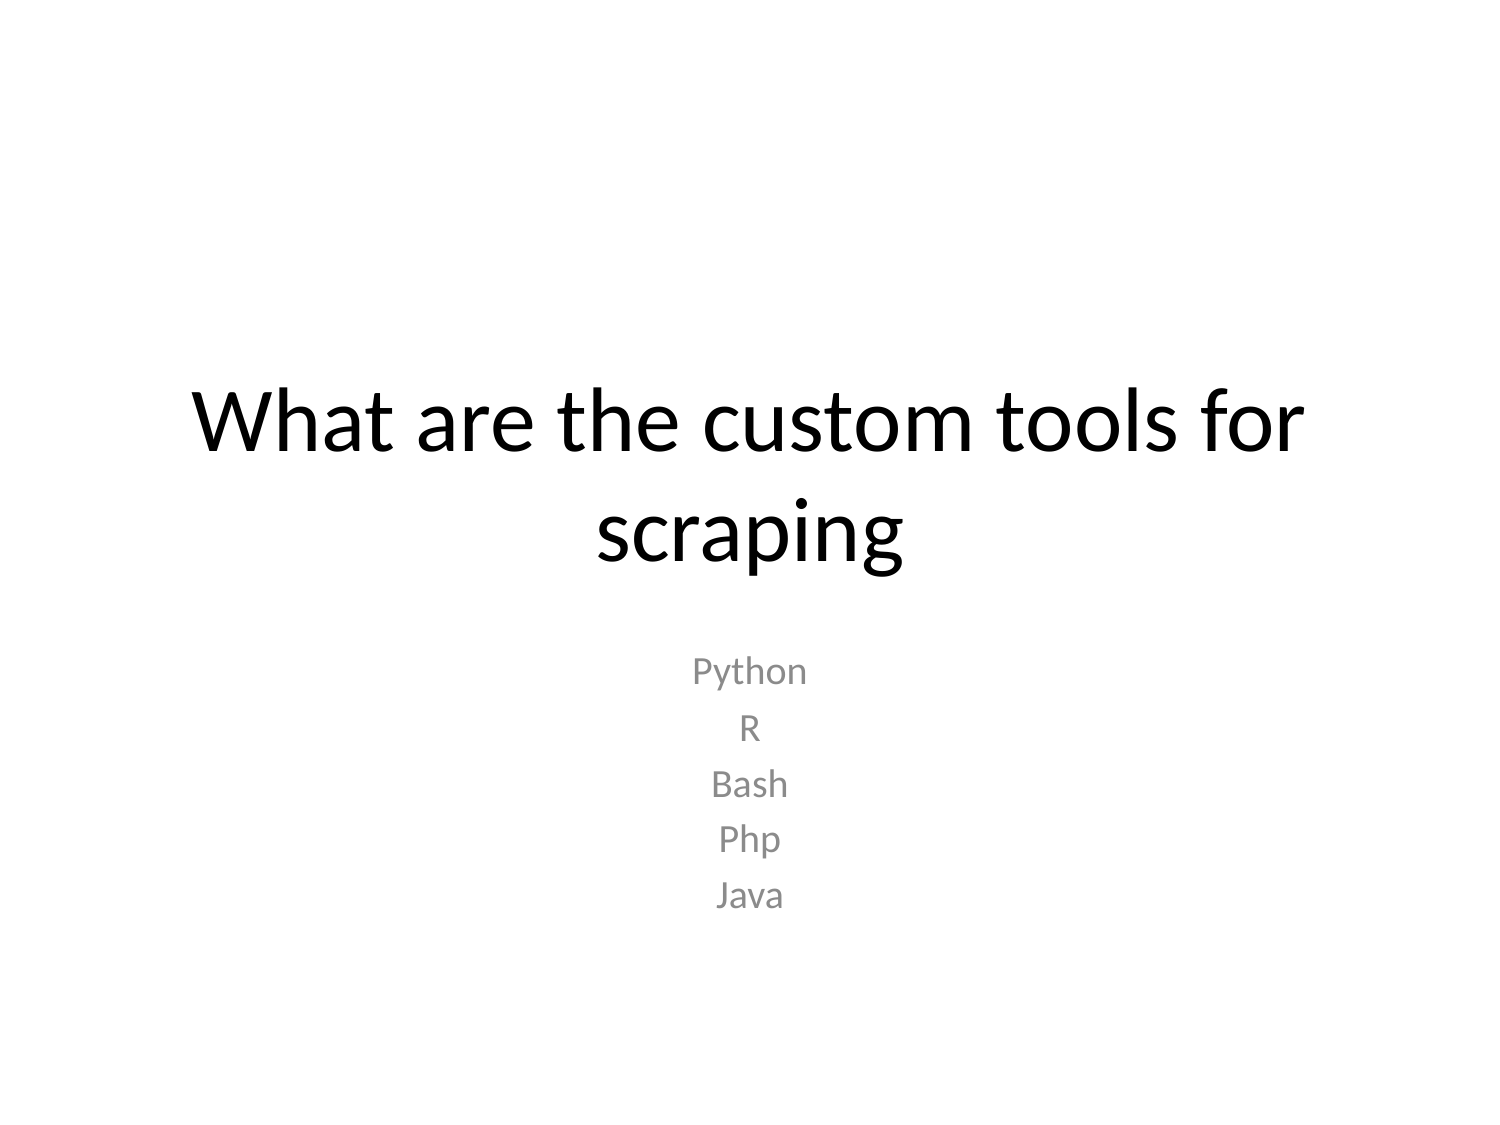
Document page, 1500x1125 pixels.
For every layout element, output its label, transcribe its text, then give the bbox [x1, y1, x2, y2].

subtitle Python R Bash Php Java [225, 637, 1275, 925]
title What are the custom tools for scraping [112, 349, 1388, 591]
